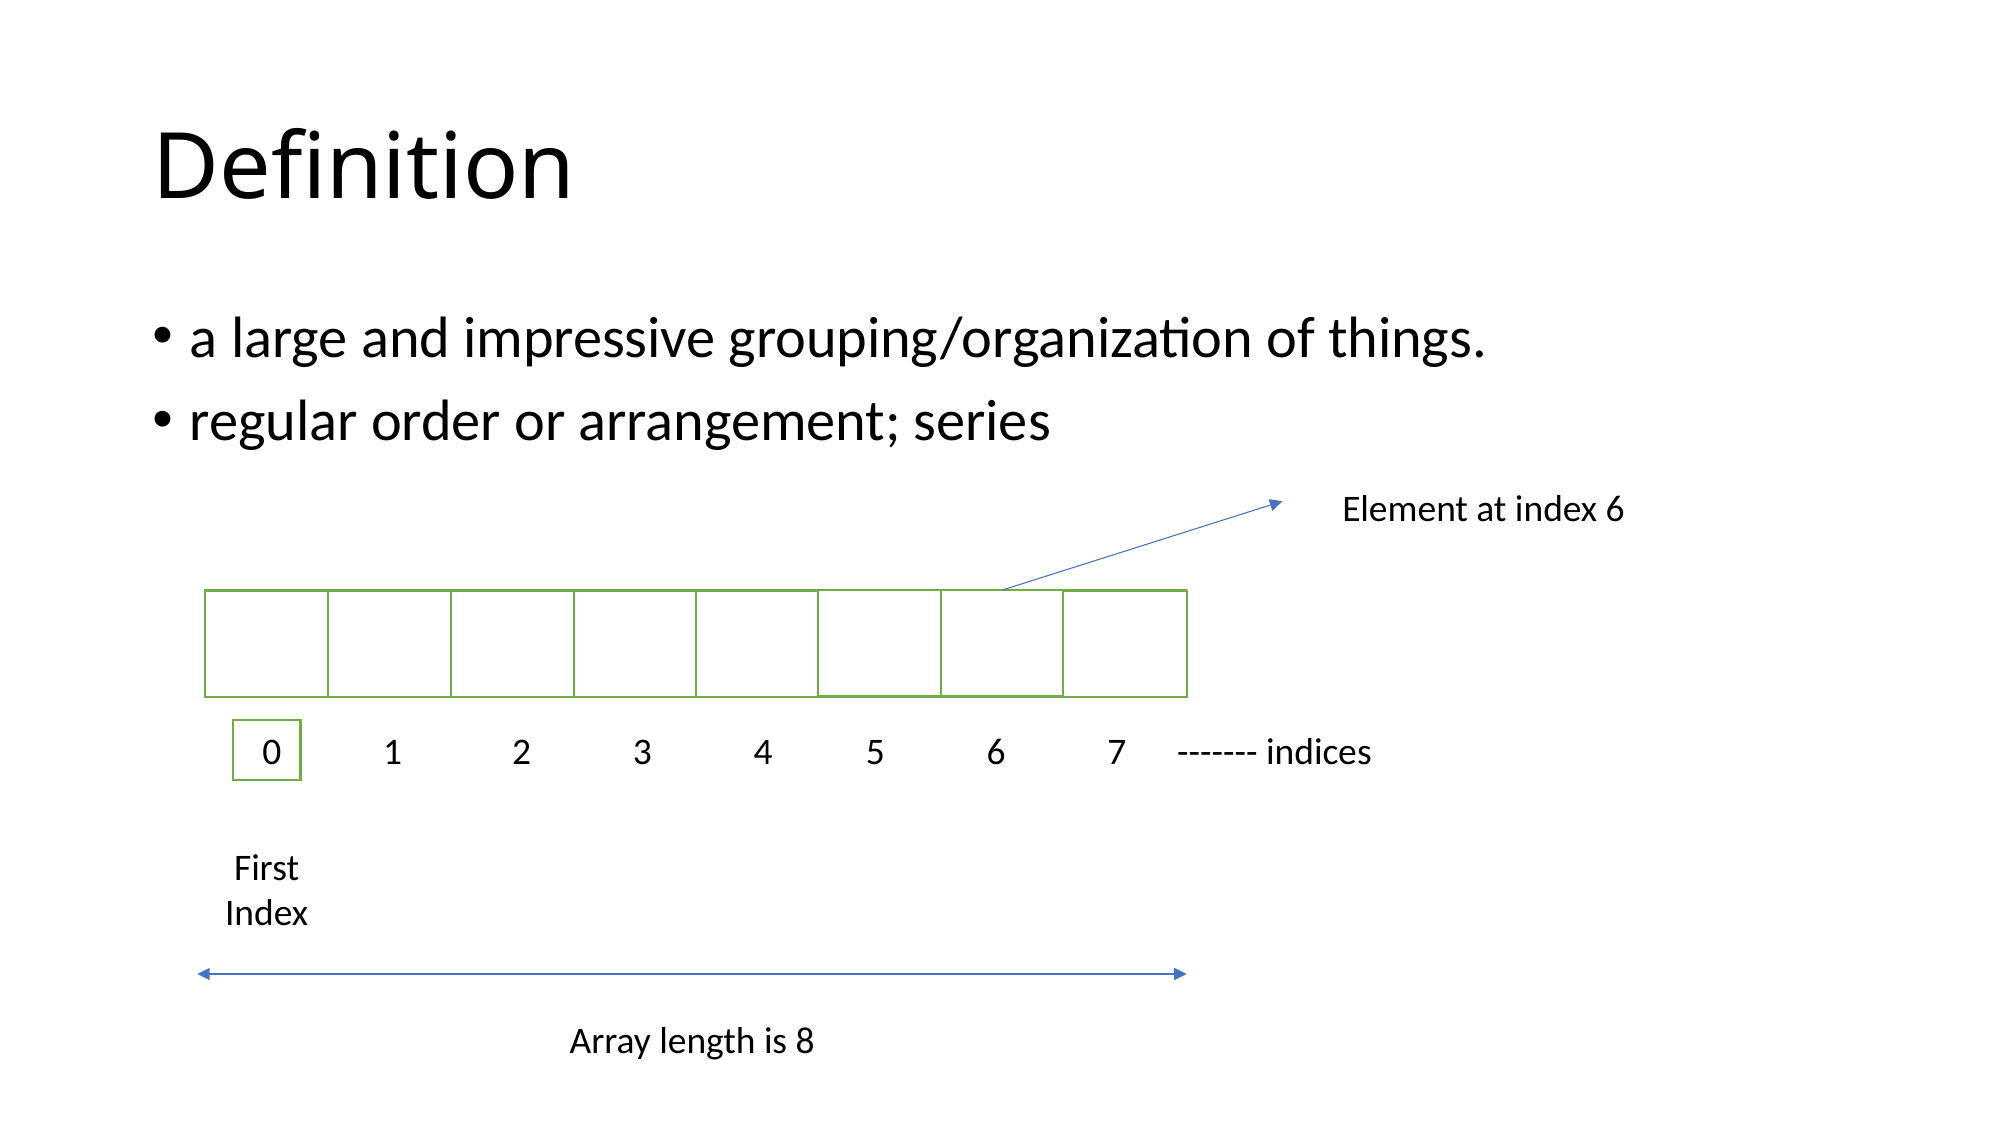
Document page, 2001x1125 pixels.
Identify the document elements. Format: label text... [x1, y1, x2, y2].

text_box [1062, 590, 1188, 698]
text_box [940, 589, 1062, 697]
text_box First Index [197, 835, 336, 941]
text_box [817, 589, 940, 697]
text_box Element at index 6 [1282, 476, 1685, 537]
text_box Array length is 8 [222, 1008, 1162, 1069]
text_box [695, 589, 820, 698]
text_box 0 1 2 3 4 5 6 7 ------- indices [205, 719, 1521, 780]
text_box [327, 589, 450, 698]
title Definition [137, 59, 1863, 278]
text_box [450, 589, 573, 698]
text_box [1002, 501, 1283, 590]
text_box [204, 589, 327, 698]
text_box [573, 589, 695, 698]
list a large and impressive grouping/organization of things. regular order or arrangement; series [137, 299, 1863, 1035]
